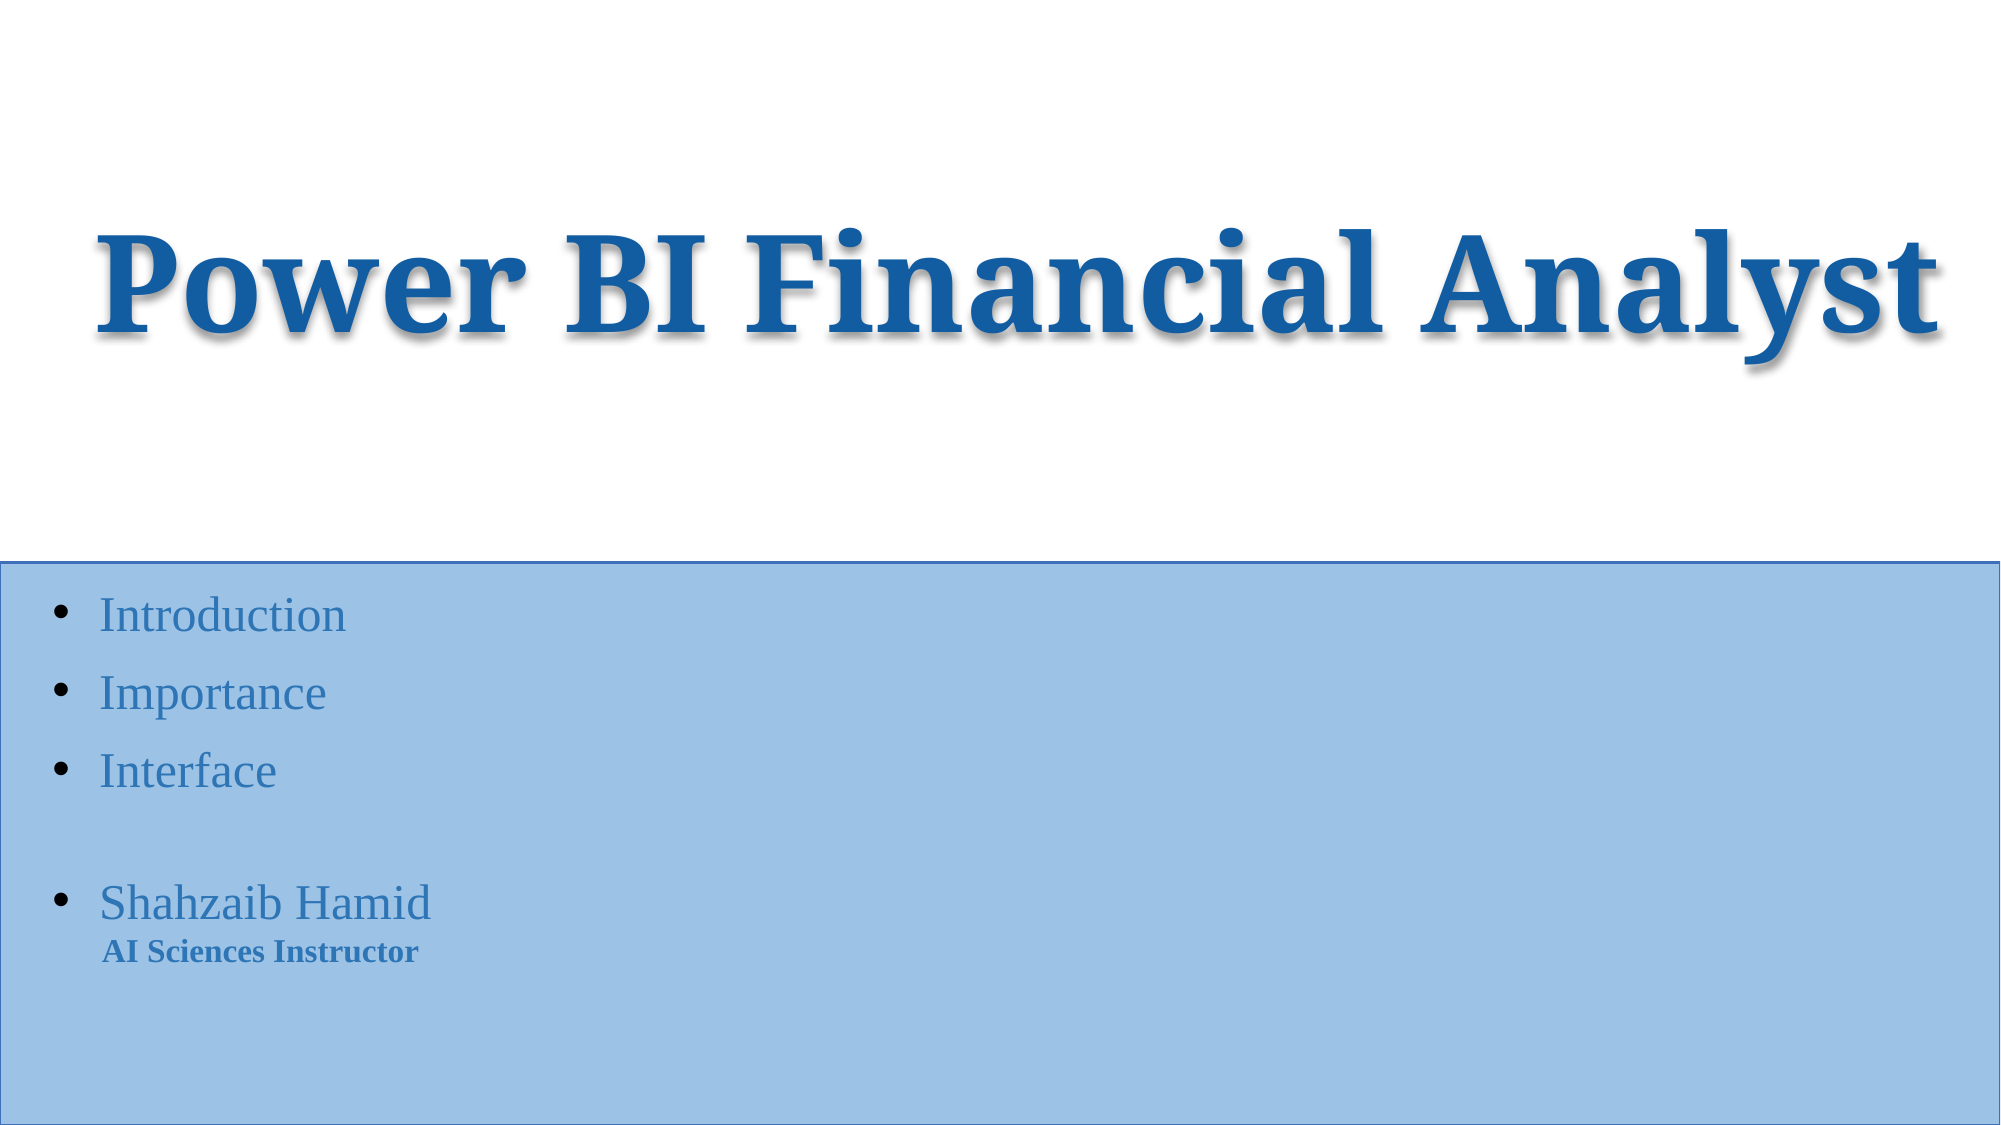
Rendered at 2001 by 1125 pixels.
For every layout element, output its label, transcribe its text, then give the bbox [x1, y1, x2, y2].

text_box AI Sciences Instructor [86, 921, 1215, 993]
text_box Shahzaib Hamid [37, 861, 1166, 933]
text_box Importance [37, 652, 1166, 723]
text_box Introduction [37, 573, 1166, 645]
text_box Interface [37, 730, 1166, 802]
text_box Power BI Financial Analyst [37, 154, 2000, 422]
